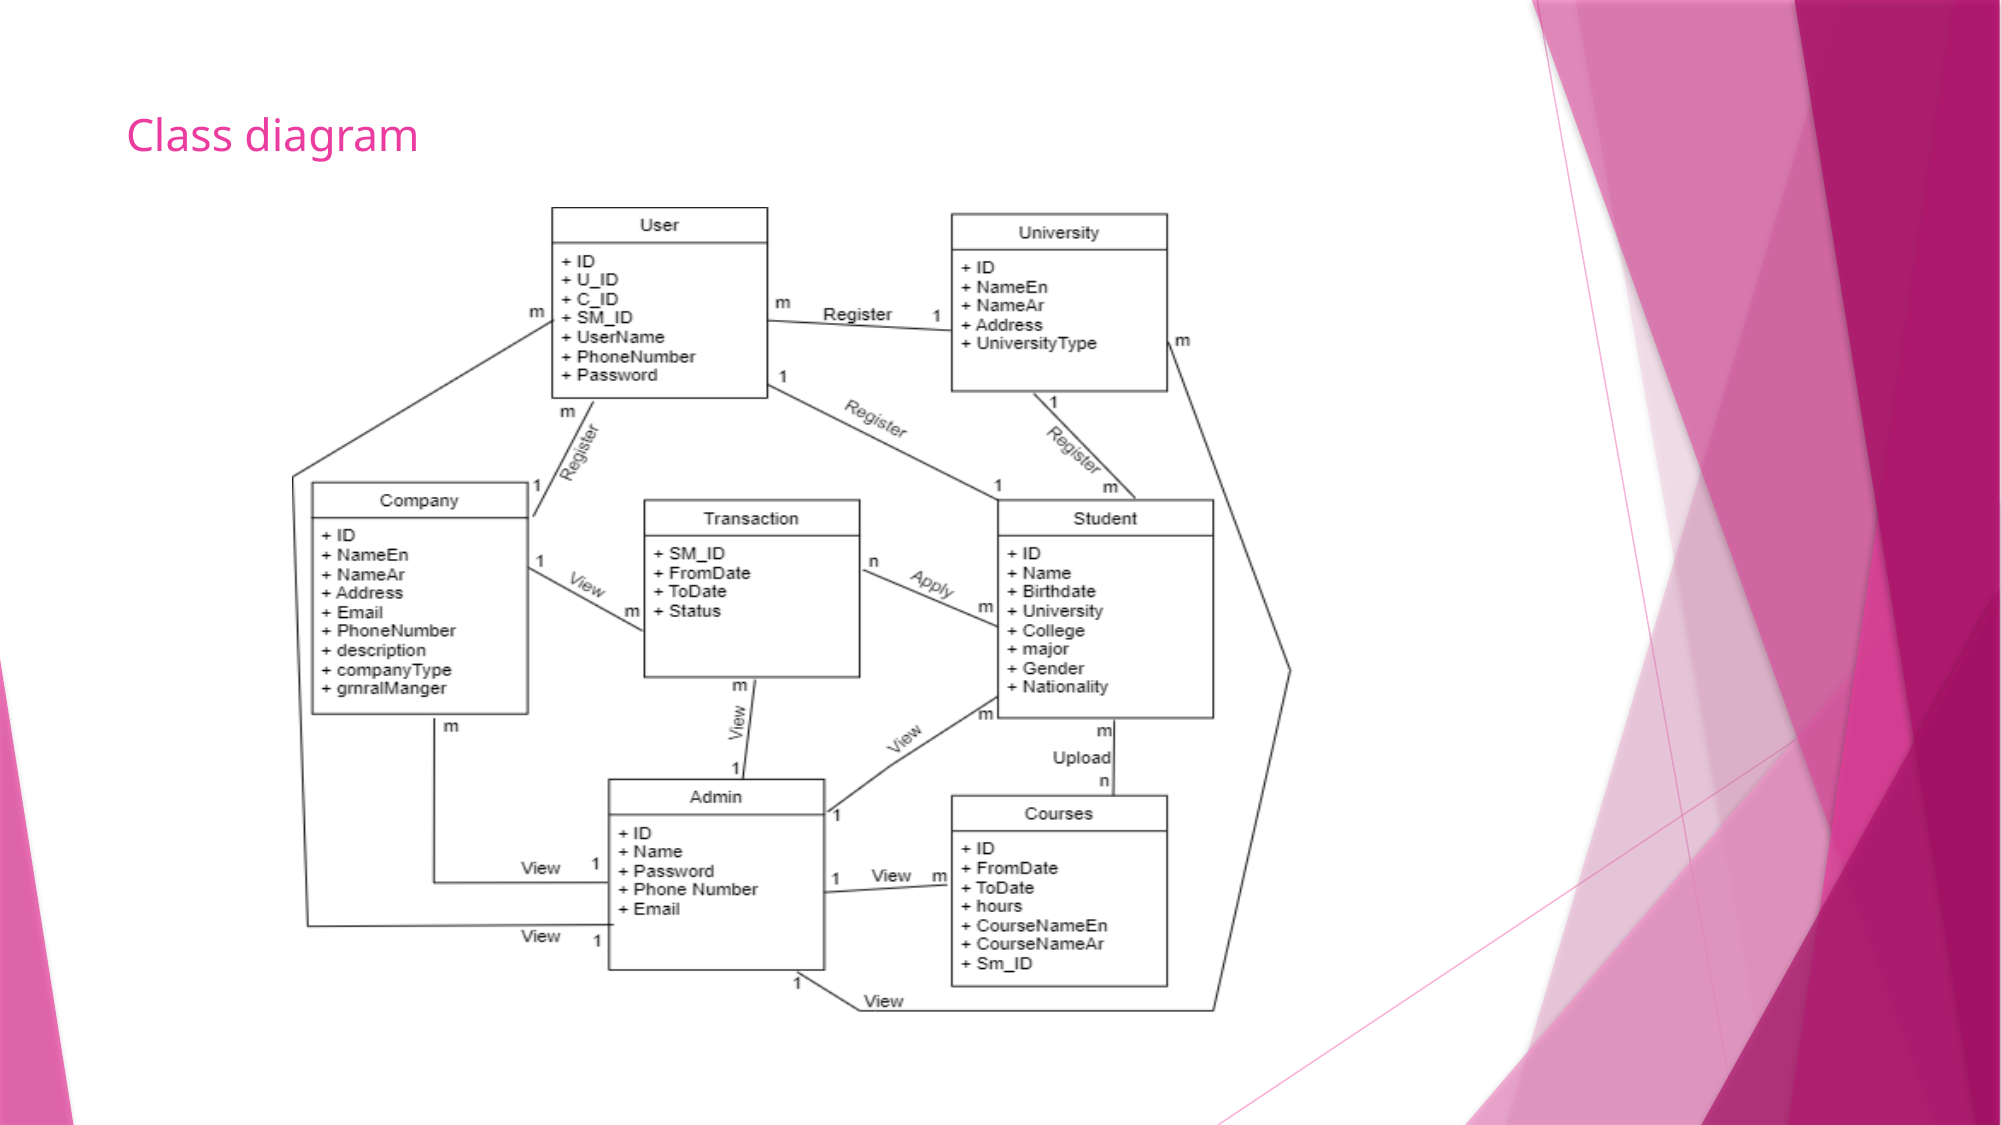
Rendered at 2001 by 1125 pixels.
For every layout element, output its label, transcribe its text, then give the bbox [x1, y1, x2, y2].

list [292, 206, 1293, 1024]
title Class diagram [111, 99, 1522, 232]
